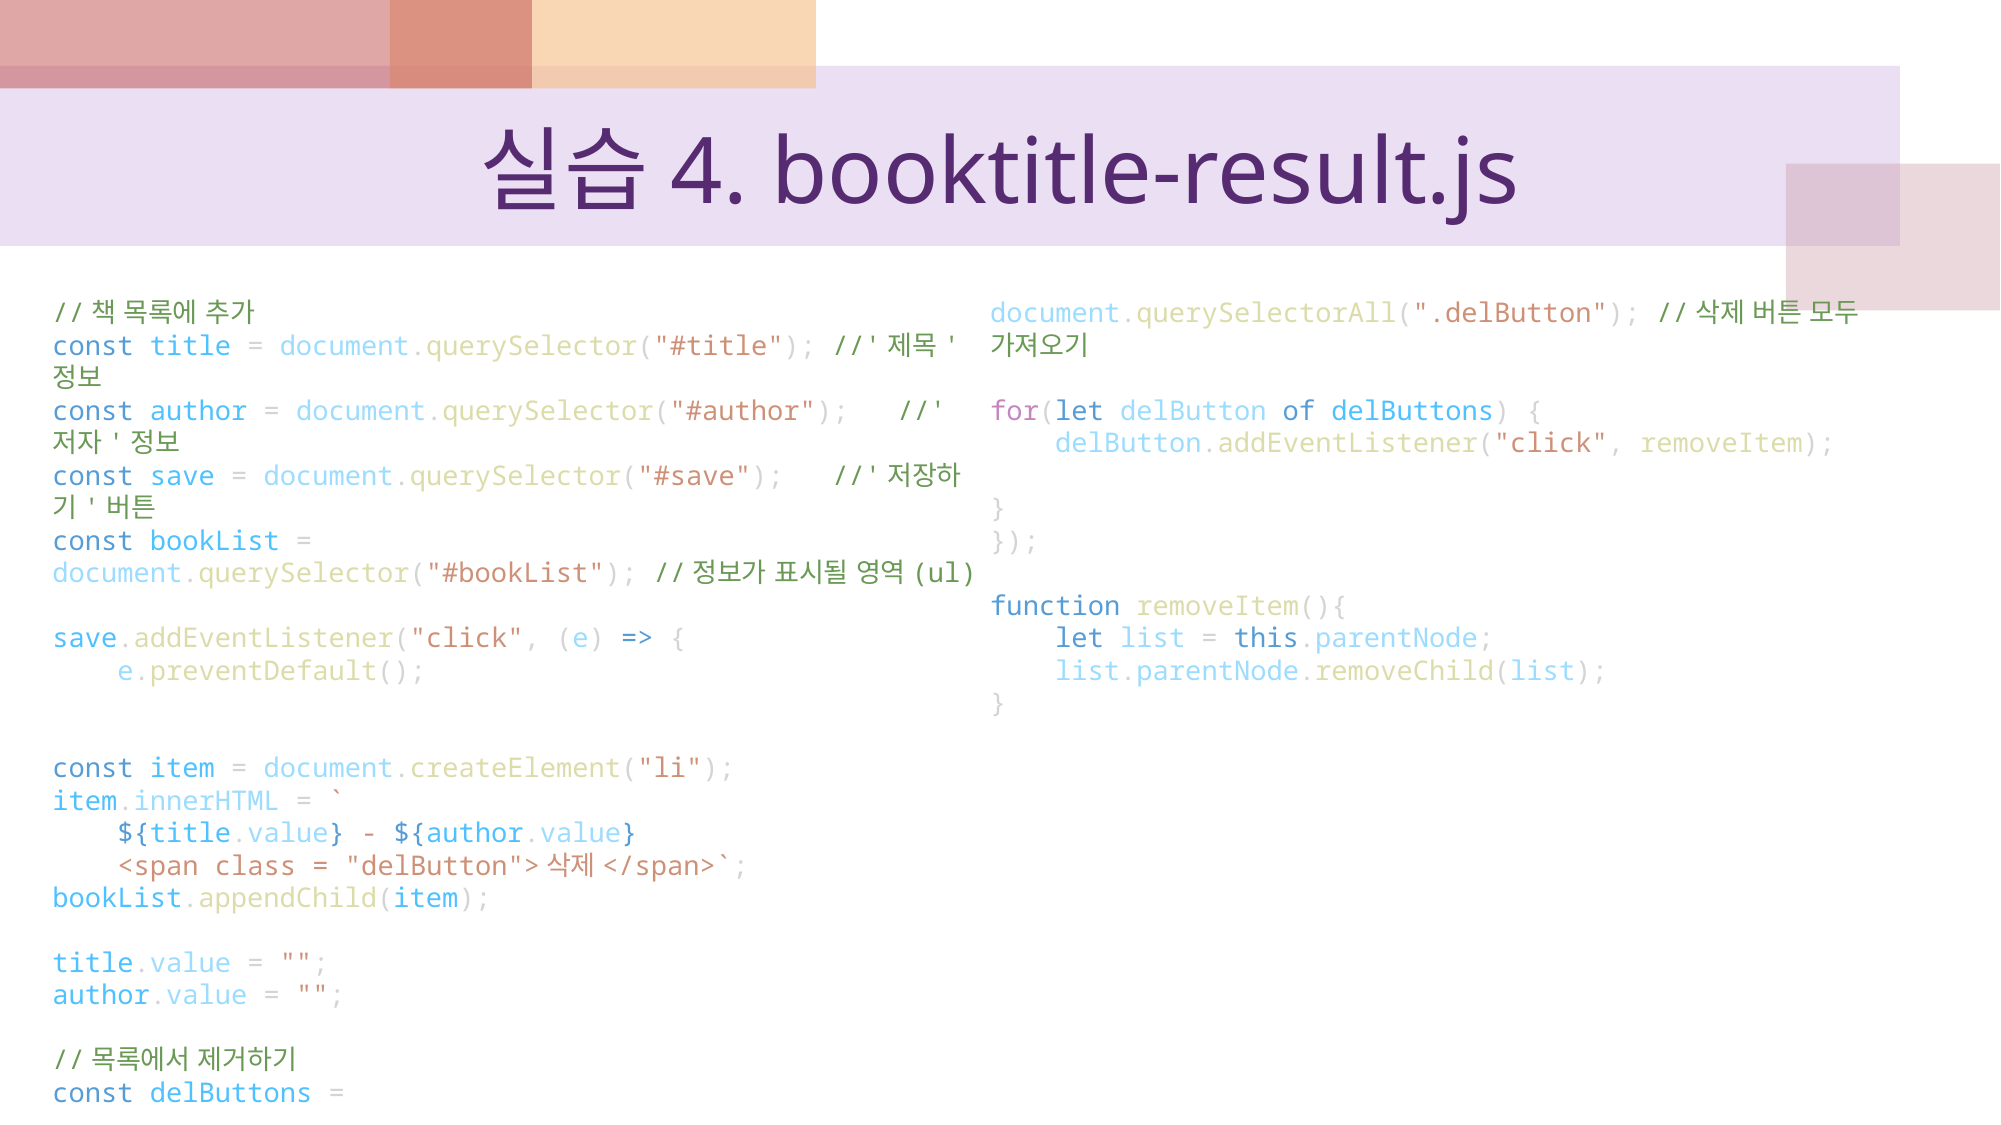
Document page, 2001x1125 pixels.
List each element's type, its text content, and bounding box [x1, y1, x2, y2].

title 실습4. booktitle-result.js [99, 88, 1900, 246]
text_box //책 목록에 추가 const title = document.querySelector("#title"); //'제목' 정보 const author = document.querySelector("#author"); //'저자'정보 const save = document.querySelector("#save"); //'저장하기'버튼 const bookList = document.querySelector("#bookList"); //정보가 표시될 영역(ul) save.addEventListener("click", (e) => { e.preventDefault(); const item = document.createElement("li"); item.innerHTML = ` ${title.value} - ${author.value} <span class = "delButton">삭제</span>`; bookList.appendChild(item); title.value = ""; author.value = ""; //목록에서 제거하기 const delButtons = document.querySelectorAll(".delButton"); //삭제 버튼 모두 가져오기 for(let delButton of delButtons) { delButton.addEventListener("click", removeItem); } }); function removeItem(){ let list = this.parentNode; list.parentNode.removeChild(list); } [37, 288, 1943, 1120]
